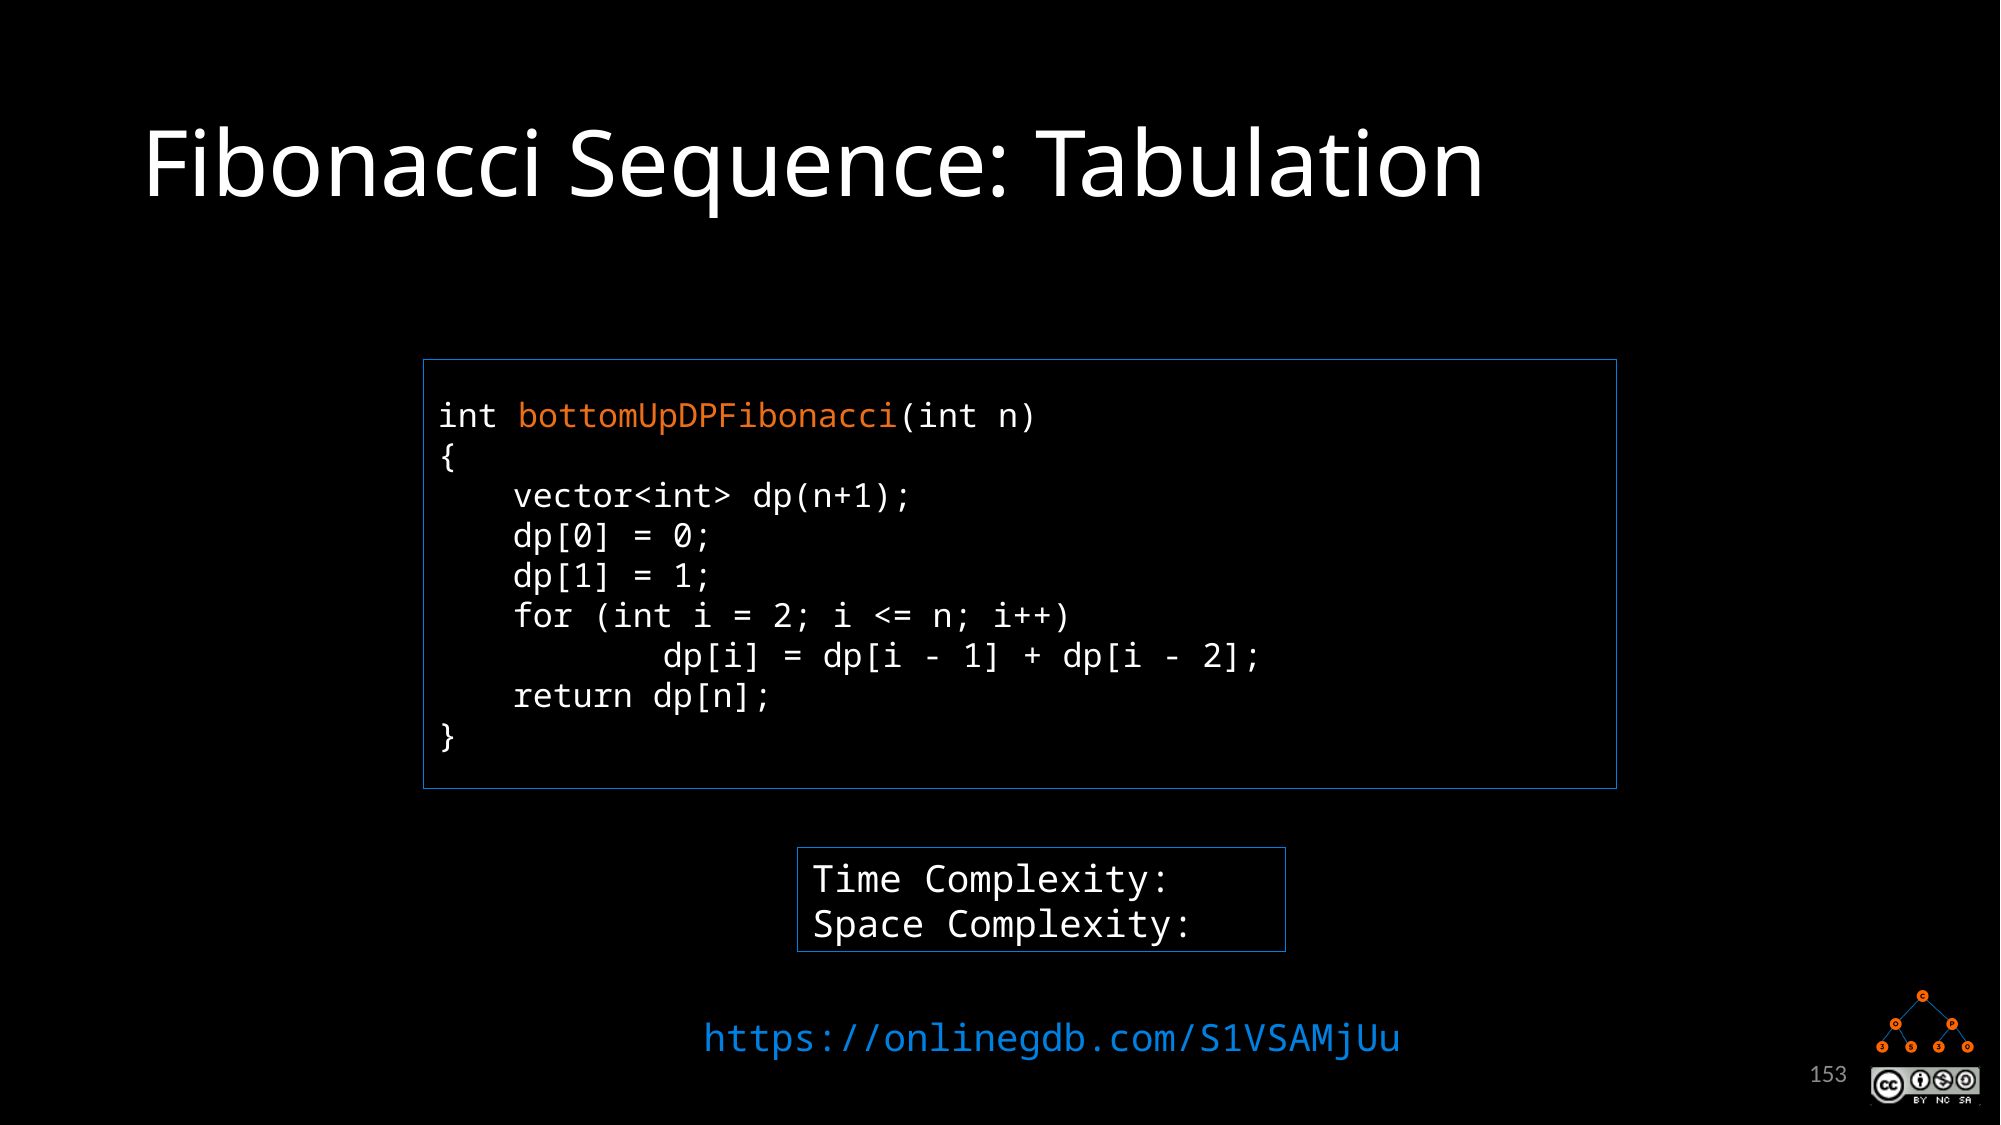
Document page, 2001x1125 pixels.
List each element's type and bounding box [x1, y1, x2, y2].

slide_number [1412, 1042, 1856, 1103]
title [126, 57, 1751, 276]
text_box [423, 359, 1617, 789]
text_box [1856, 982, 1995, 1106]
text_box [797, 847, 1286, 952]
text_box [688, 1006, 1689, 1073]
